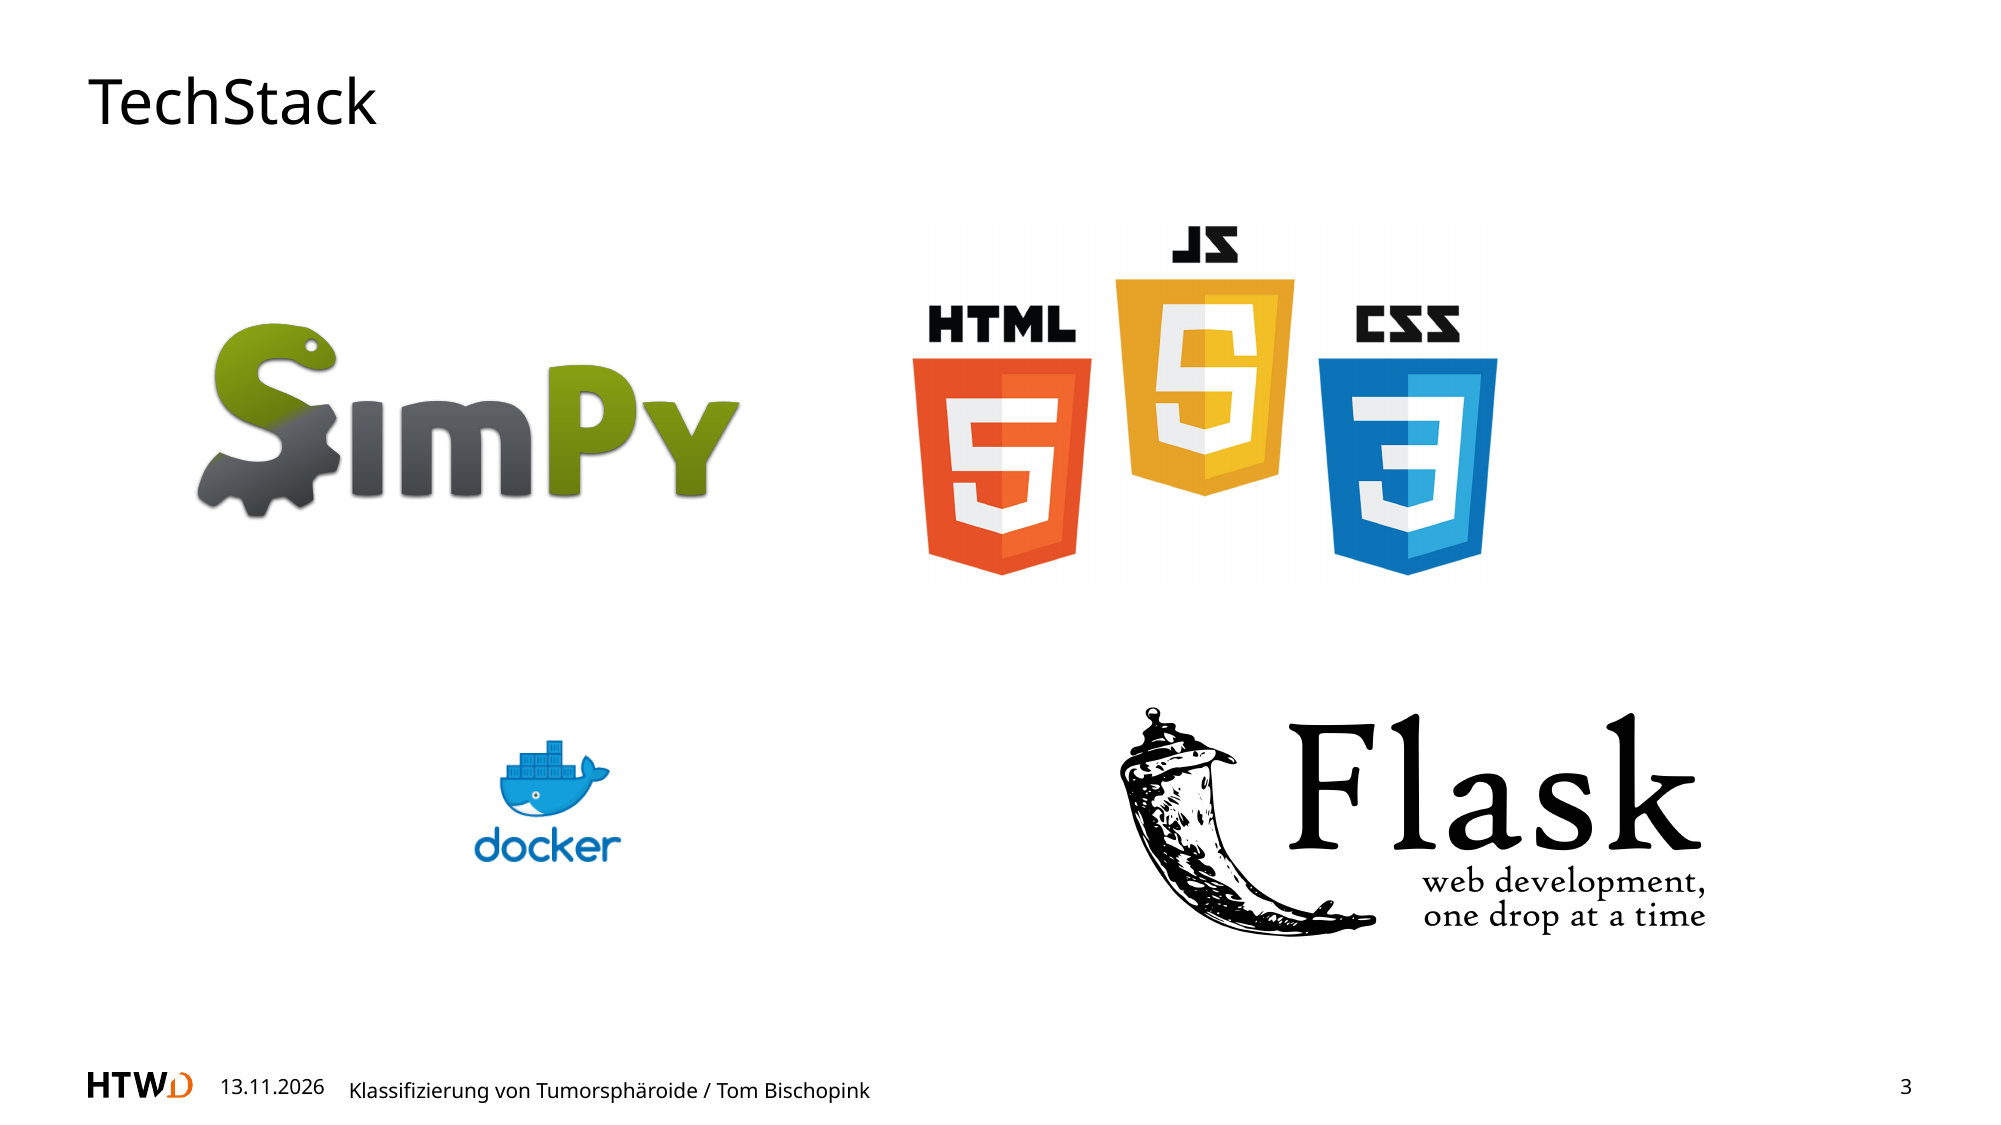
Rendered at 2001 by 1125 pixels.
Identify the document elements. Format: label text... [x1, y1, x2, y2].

picture [389, 729, 707, 878]
slide_number 3 [1823, 1072, 1913, 1103]
picture [193, 321, 747, 535]
title TechStack [88, 61, 1912, 210]
picture [1104, 700, 1720, 942]
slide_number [210, 1072, 335, 1103]
footer Klassifizierung von Tumorsphäroide / Tom Bischopink [348, 1072, 1767, 1103]
picture [897, 222, 1513, 587]
